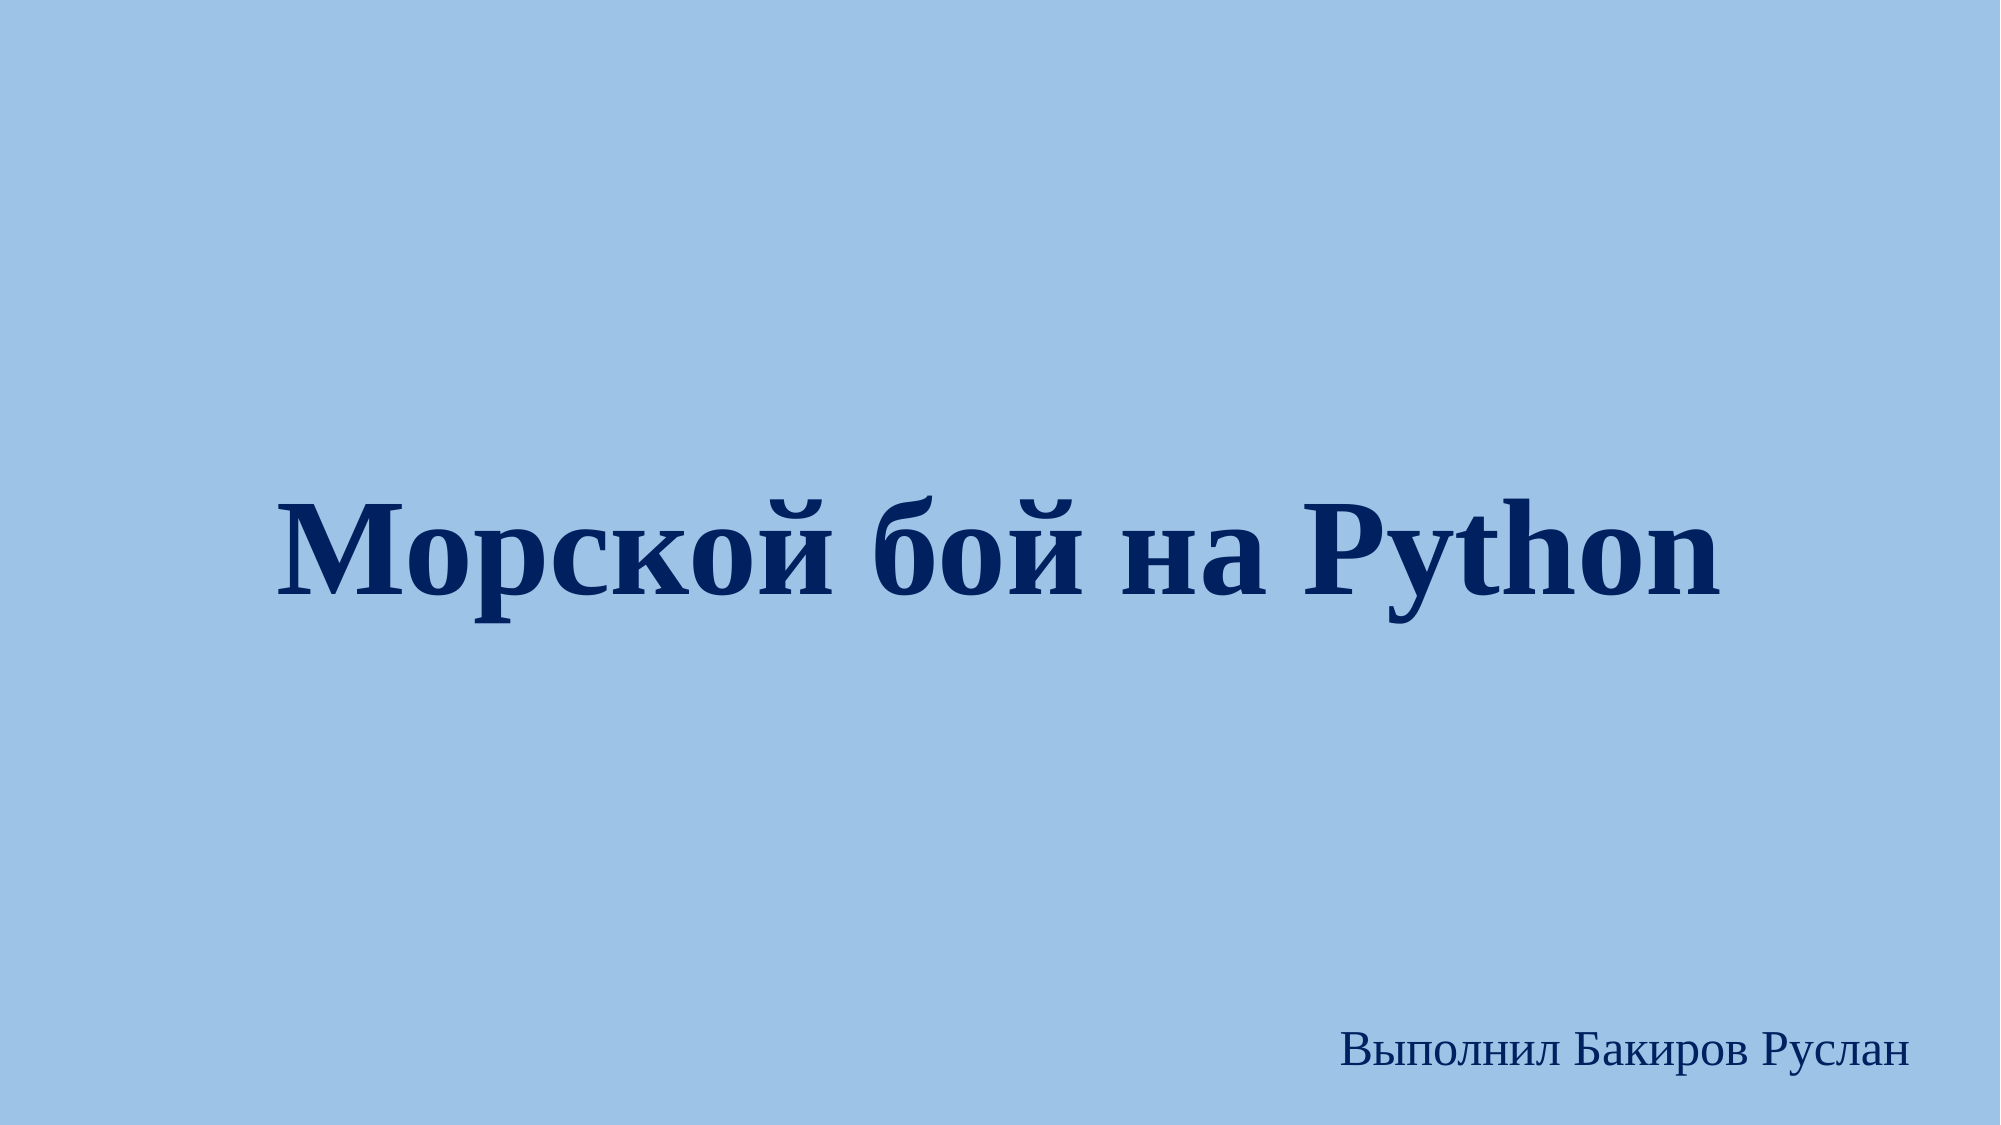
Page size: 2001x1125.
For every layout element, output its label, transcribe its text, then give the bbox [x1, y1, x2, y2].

subtitle Выполнил Бакиров Руслан [868, 793, 2000, 1087]
title Морской бой на Python [115, 91, 1885, 633]
